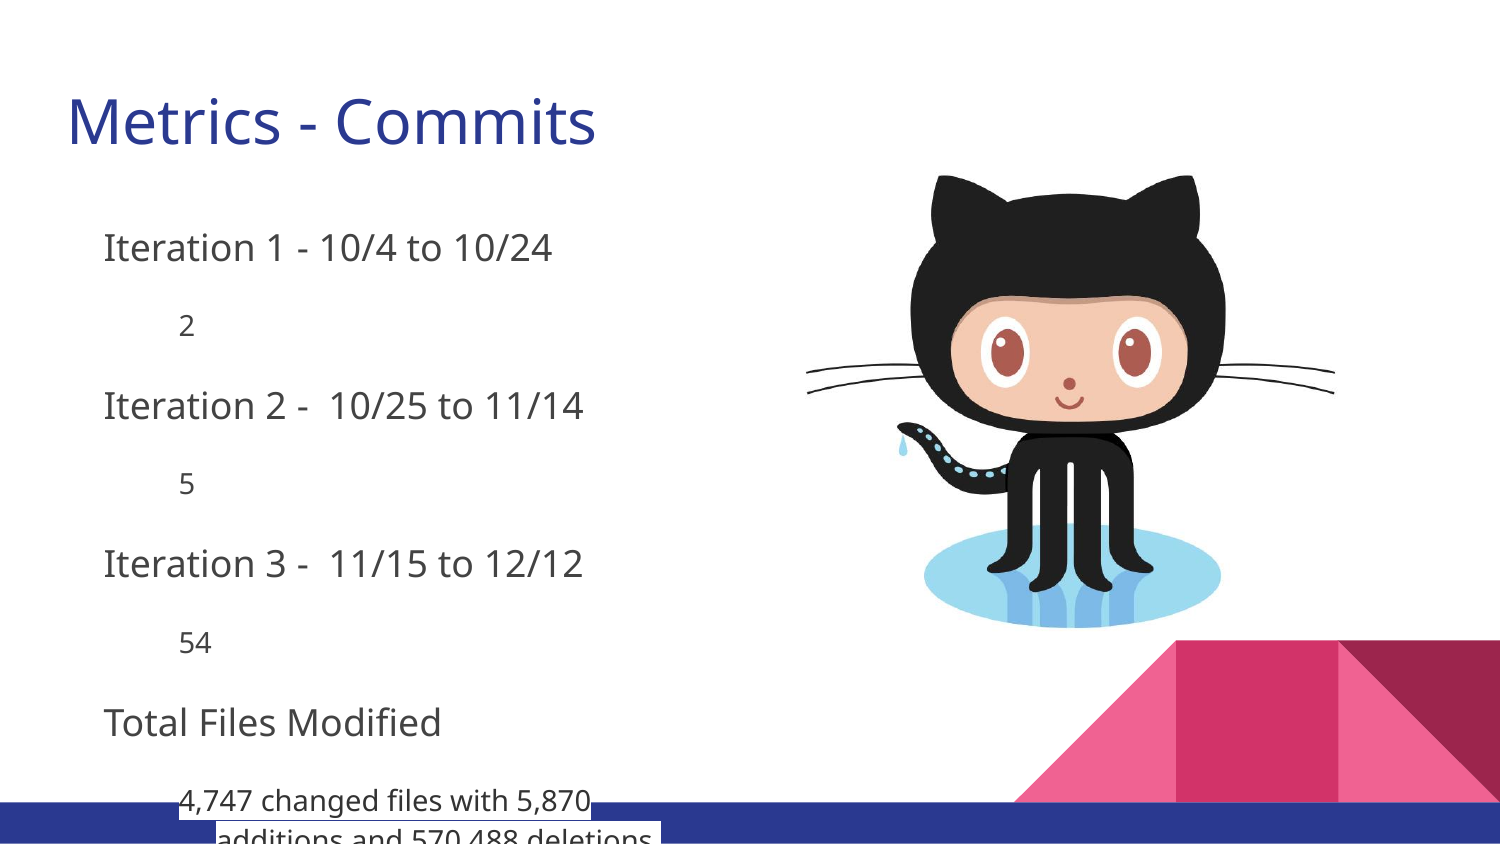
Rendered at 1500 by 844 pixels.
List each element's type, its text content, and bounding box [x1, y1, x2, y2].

title Metrics - Commits [51, 67, 1449, 167]
picture [788, 166, 1354, 637]
list Iteration 1 - 10/4 to 10/24 2 Iteration 2 - 10/25 to 11/14 5 Iteration 3 - 11/15 to 12/12 54 Total Files Modified 4,747 changed files with 5,870 additions and 570,488 deletions. Github Link [51, 201, 693, 750]
